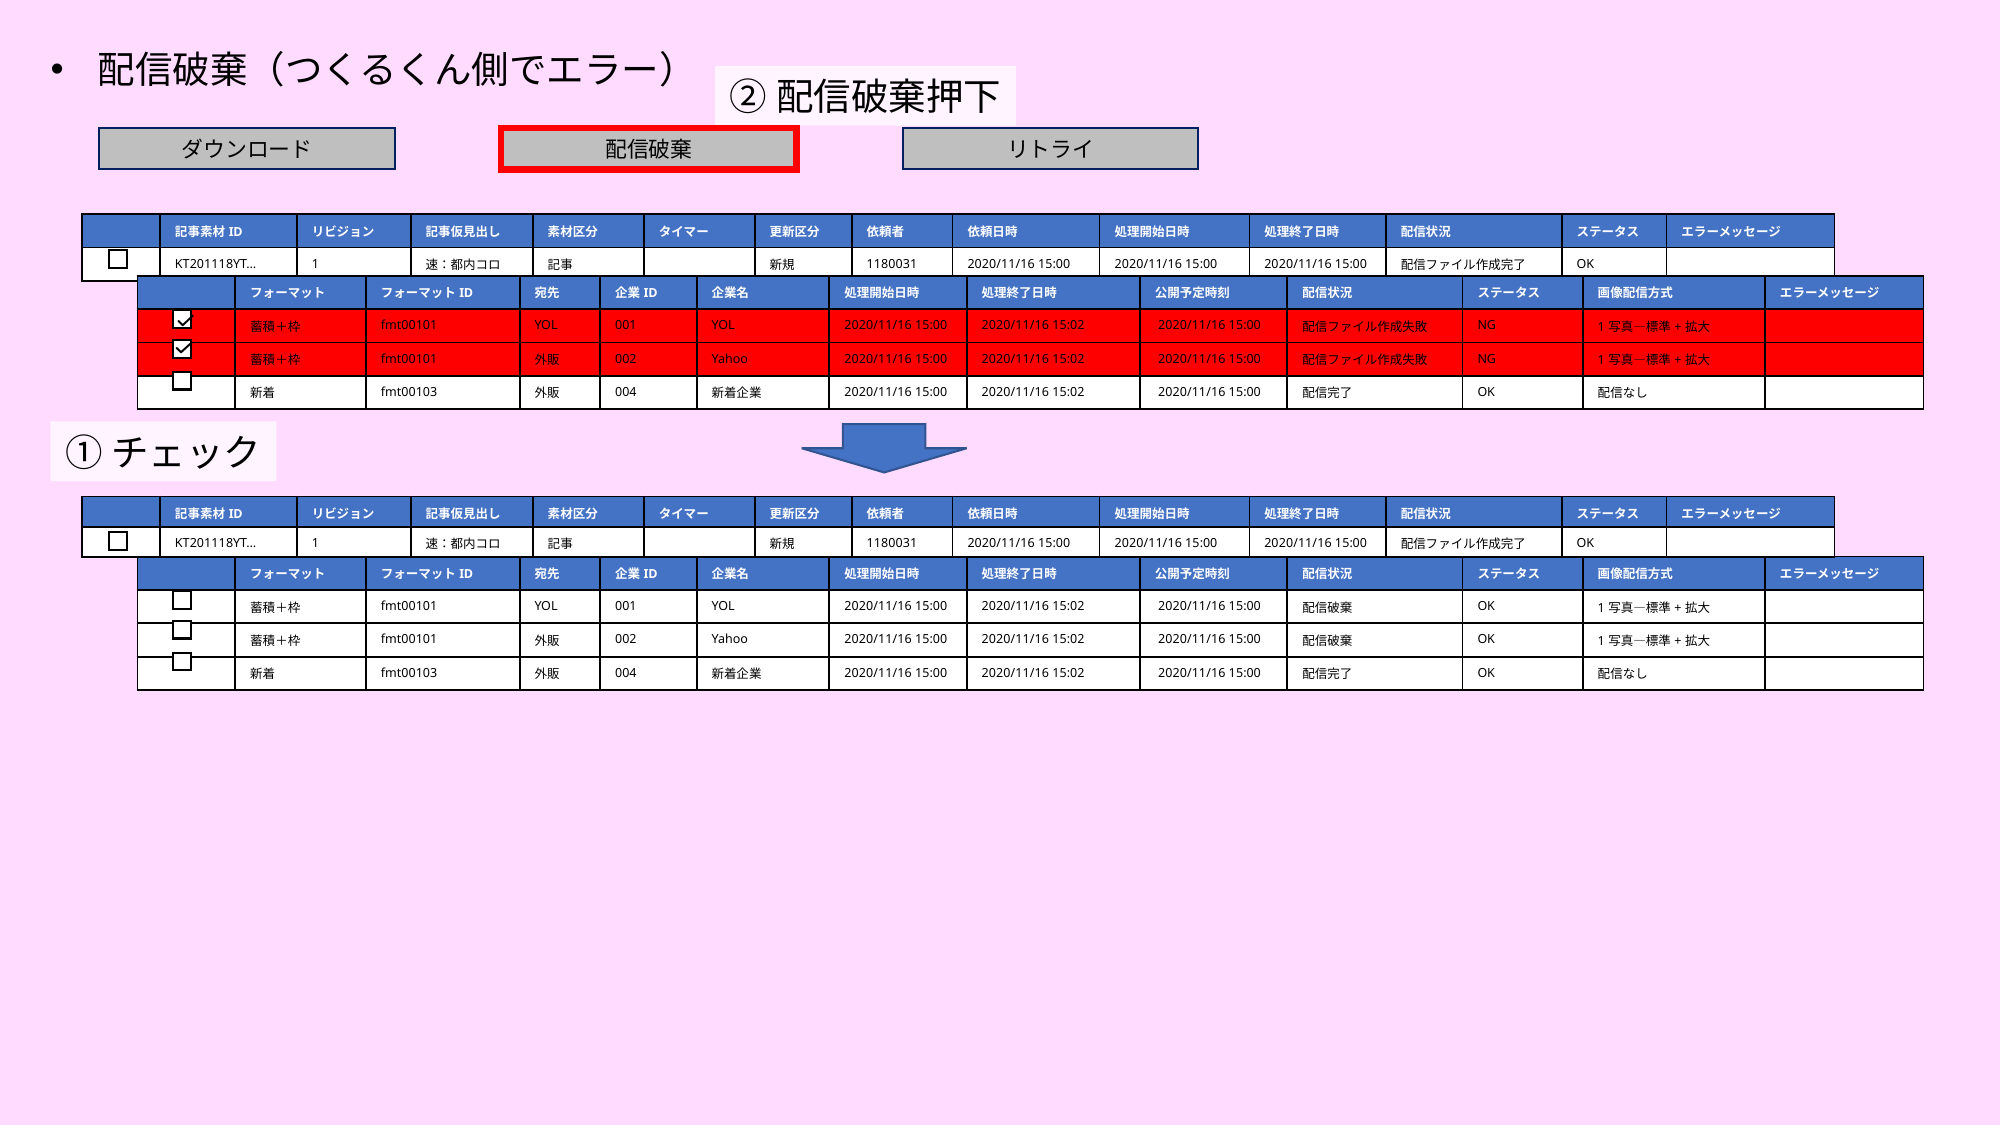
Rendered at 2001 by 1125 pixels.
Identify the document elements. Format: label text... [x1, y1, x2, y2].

table_header 更新区分 [756, 215, 851, 247]
table_cell 2020/11/16 15:00 [953, 528, 1099, 556]
table_cell 速：都内コロ [412, 528, 532, 556]
table_cell 配信破棄 [1288, 591, 1462, 622]
table_cell NG [1463, 343, 1582, 375]
text_box [801, 423, 968, 474]
text_box [108, 249, 128, 269]
table_cell 2020/11/16 15:00 [830, 624, 966, 656]
table_cell fmt00101 [367, 624, 519, 656]
table_cell 外販 [521, 377, 599, 408]
table_cell YOL [521, 310, 599, 342]
table_cell [83, 528, 159, 556]
table_cell [191, 624, 234, 656]
table_header リビジョン [298, 215, 410, 247]
table_cell 2020/11/16 15:02 [968, 377, 1139, 408]
table_cell 2020/11/16 15:00 [1141, 624, 1286, 656]
table_header 企業ID [601, 277, 696, 308]
table_cell [1667, 248, 1834, 275]
table_cell [138, 310, 173, 342]
table_cell 1写真―標準+拡大 [1584, 310, 1764, 342]
table_cell 配信なし [1584, 658, 1764, 689]
text_box 配信破棄 [500, 127, 797, 170]
table_cell 配信完了 [1288, 658, 1462, 689]
table_cell [1766, 310, 1923, 342]
table_cell 記事 [534, 528, 643, 556]
table_cell OK [1563, 528, 1666, 556]
table_header 宛先 [521, 558, 599, 589]
table_header 記事素材ID [161, 497, 296, 526]
table_header ステータス [1463, 277, 1582, 308]
table_cell NG [1463, 310, 1582, 342]
text_box [108, 531, 128, 551]
table_header 画像配信方式 [1584, 277, 1764, 308]
table_cell 2020/11/16 15:00 [1141, 310, 1286, 342]
table_cell 2020/11/16 15:00 [830, 658, 966, 689]
picture [171, 334, 196, 358]
table_cell 2020/11/16 15:02 [968, 591, 1139, 622]
table_cell 配信ファイル作成失敗 [1288, 310, 1462, 342]
table_cell 1写真―標準+拡大 [1584, 624, 1764, 656]
table_cell OK [1463, 377, 1582, 408]
table_header フォーマット [236, 277, 365, 308]
table_cell 配信破棄 [1288, 624, 1462, 656]
table_cell 1 [298, 528, 410, 556]
table_cell Yahoo [698, 343, 828, 375]
table_header 宛先 [521, 277, 599, 308]
table_cell OK [1563, 248, 1666, 275]
table_cell [138, 658, 234, 689]
table_cell 配信完了 [1288, 377, 1462, 408]
table_cell 2020/11/16 15:00 [1141, 658, 1286, 689]
table_header 処理開始日時 [830, 277, 966, 308]
table_cell 外販 [521, 343, 599, 375]
table_header 記事仮見出し [412, 497, 532, 526]
table_header タイマー [645, 497, 754, 526]
table_cell 001 [601, 310, 696, 342]
table_cell 速：都内コロ [412, 248, 532, 275]
table_cell [191, 310, 234, 342]
table_cell 001 [601, 591, 696, 622]
table_cell fmt00103 [367, 377, 519, 408]
table_cell [1766, 624, 1923, 656]
table_cell OK [1463, 624, 1582, 656]
table_cell 2020/11/16 15:00 [1250, 248, 1385, 275]
table_cell 蓄積＋枠 [236, 591, 365, 622]
table_cell [1667, 528, 1834, 556]
table_cell 2020/11/16 15:00 [830, 591, 966, 622]
table_header [83, 497, 159, 526]
table_cell 2020/11/16 15:00 [1100, 528, 1249, 556]
table_header 配信状況 [1387, 215, 1561, 247]
table_cell Yahoo [698, 624, 828, 656]
table_cell 蓄積＋枠 [236, 624, 365, 656]
table_cell 外販 [521, 658, 599, 689]
table_header 処理終了日時 [1250, 497, 1385, 526]
picture [173, 307, 197, 331]
table_header ステータス [1563, 497, 1666, 526]
table_header フォーマットID [367, 277, 519, 308]
table_cell YOL [521, 591, 599, 622]
table_header フォーマット [236, 558, 365, 589]
table_header エラーメッセージ [1667, 497, 1834, 526]
table_header 画像配信方式 [1584, 558, 1764, 589]
table_header ステータス [1563, 215, 1666, 247]
table_cell [645, 528, 754, 556]
table_header 依頼者 [853, 497, 952, 526]
table_header 処理終了日時 [968, 277, 1139, 308]
table_cell 新着 [236, 377, 365, 408]
table_cell OK [1463, 658, 1582, 689]
table_cell fmt00103 [367, 658, 519, 689]
table_cell 配信ファイル作成完了 [1387, 528, 1561, 556]
table_cell 新着企業 [698, 377, 828, 408]
table_cell 1180031 [853, 248, 952, 275]
table_cell 2020/11/16 15:00 [1141, 377, 1286, 408]
table_header 記事仮見出し [412, 215, 532, 247]
table_header ステータス [1463, 558, 1582, 589]
table_header 依頼日時 [953, 497, 1099, 526]
table_header エラーメッセージ [1766, 557, 1923, 589]
table_header 配信状況 [1387, 497, 1561, 526]
table_cell [138, 591, 173, 622]
table_cell OK [1463, 591, 1582, 622]
table_cell 002 [601, 343, 696, 375]
table_cell 2020/11/16 15:00 [830, 343, 966, 375]
table_header エラーメッセージ [1766, 277, 1923, 308]
table_header エラーメッセージ [1667, 215, 1834, 247]
table_cell 配信ファイル作成失敗 [1288, 343, 1462, 375]
text_box [0, 0, 2000, 1125]
table_cell [1766, 658, 1923, 689]
table_header [138, 558, 234, 589]
table_cell 2020/11/16 15:00 [1141, 591, 1286, 622]
table_cell 2020/11/16 15:02 [968, 658, 1139, 689]
table_cell 002 [601, 624, 696, 656]
table_cell [191, 591, 234, 622]
table_cell 新着企業 [698, 658, 828, 689]
table_cell 1180031 [853, 528, 952, 556]
table_header 処理終了日時 [1250, 215, 1385, 247]
table_header タイマー [645, 215, 754, 247]
text_box 配信破棄（つくるくん側でエラー） [35, 38, 712, 99]
table_cell 新着 [236, 658, 365, 689]
table_cell 新規 [756, 528, 851, 556]
table_header [83, 215, 159, 247]
table_cell [83, 248, 159, 280]
table_cell 2020/11/16 15:02 [968, 310, 1139, 342]
table_cell 配信ファイル作成完了 [1387, 248, 1561, 275]
text_box ダウンロード [98, 127, 396, 170]
table_header 処理開始日時 [830, 558, 966, 589]
table_cell [1766, 591, 1923, 622]
table_cell [138, 377, 234, 408]
table_cell [138, 343, 173, 375]
text_box リトライ [902, 127, 1199, 170]
table_header 配信状況 [1288, 277, 1462, 308]
table_cell fmt00101 [367, 343, 519, 375]
text_box ②配信破棄押下 [715, 65, 1017, 126]
table_cell 新規 [756, 248, 851, 275]
table_cell [138, 624, 173, 656]
table_header 素材区分 [534, 215, 643, 247]
table_header 記事素材ID [161, 215, 296, 247]
table_cell YOL [698, 591, 828, 622]
table_cell fmt00101 [367, 310, 519, 342]
table_cell 蓄積＋枠 [236, 310, 365, 342]
table_cell fmt00101 [367, 591, 519, 622]
table_cell 2020/11/16 15:00 [1250, 528, 1385, 556]
table_cell [1766, 343, 1923, 375]
table_cell 2020/11/16 15:00 [1100, 248, 1249, 275]
table_cell [645, 248, 754, 275]
table_cell 2020/11/16 15:00 [953, 248, 1099, 275]
text_box ①チェック [50, 421, 277, 482]
table_cell 1写真―標準+拡大 [1584, 591, 1764, 622]
table_cell 004 [601, 658, 696, 689]
table_cell 1写真―標準+拡大 [1584, 343, 1764, 375]
table_cell KT201118YT… [161, 528, 296, 556]
table_header フォーマットID [367, 558, 519, 589]
table_cell 004 [601, 377, 696, 408]
table_header 企業名 [698, 558, 828, 589]
table_cell 記事 [534, 248, 643, 275]
table_header [138, 277, 234, 308]
table_cell [1766, 377, 1923, 408]
table_cell KT201118YT… [161, 248, 296, 275]
table_cell 2020/11/16 15:00 [830, 377, 966, 408]
table_cell 外販 [521, 624, 599, 656]
table_header 素材区分 [534, 497, 643, 526]
table_header 処理開始日時 [1100, 497, 1249, 526]
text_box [173, 358, 191, 390]
table_header 処理終了日時 [968, 558, 1139, 589]
table_cell 2020/11/16 15:02 [968, 343, 1139, 375]
table_cell YOL [698, 310, 828, 342]
table_cell 2020/11/16 15:02 [968, 624, 1139, 656]
table_header 企業ID [601, 558, 696, 589]
table_cell 配信なし [1584, 377, 1764, 408]
table_cell 2020/11/16 15:00 [830, 310, 966, 342]
table_header 更新区分 [756, 497, 851, 526]
table_header 公開予定時刻 [1141, 277, 1286, 308]
table_header 依頼日時 [953, 215, 1099, 247]
table_header 企業名 [698, 277, 828, 308]
table_cell 蓄積＋枠 [236, 343, 365, 375]
table_cell 1 [298, 248, 410, 275]
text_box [173, 591, 191, 671]
table_cell [191, 343, 234, 375]
table_cell 2020/11/16 15:00 [1141, 343, 1286, 375]
table_header リビジョン [298, 497, 410, 526]
table_header 依頼者 [853, 215, 952, 247]
table_header 配信状況 [1288, 558, 1462, 589]
table_header 公開予定時刻 [1141, 558, 1286, 589]
table_header 処理開始日時 [1100, 215, 1249, 247]
